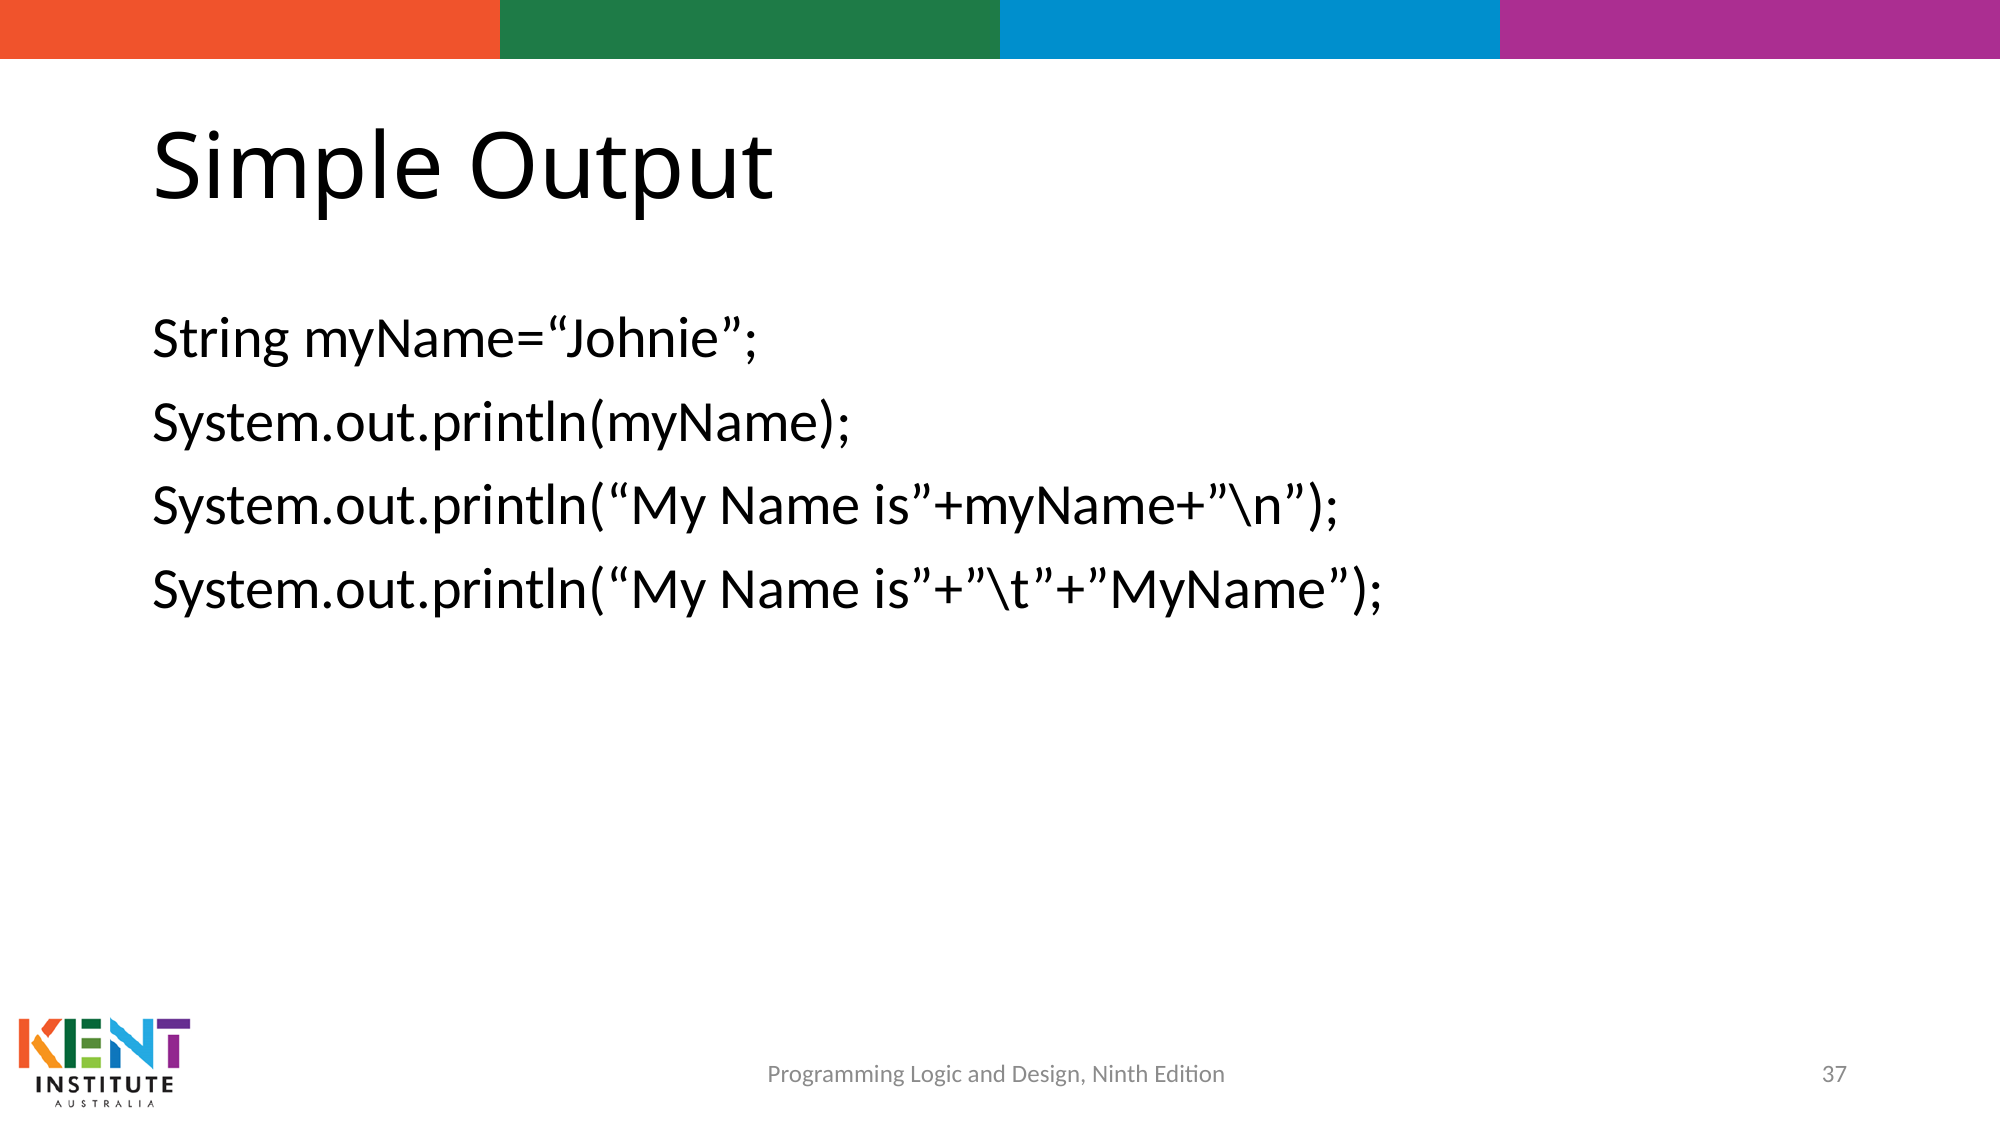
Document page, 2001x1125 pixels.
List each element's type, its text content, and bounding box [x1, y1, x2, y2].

list String myName=“Johnie”; System.out.println(myName); System.out.println(“My Name is”+myName+”\n”); System.out.println(“My Name is”+”\t”+”MyName”); [137, 299, 1863, 1014]
title Simple Output [137, 59, 1863, 278]
picture [0, 1000, 208, 1125]
slide_number 37 [1412, 1042, 1863, 1103]
footer Programming Logic and Design, Ninth Edition [662, 1042, 1338, 1103]
